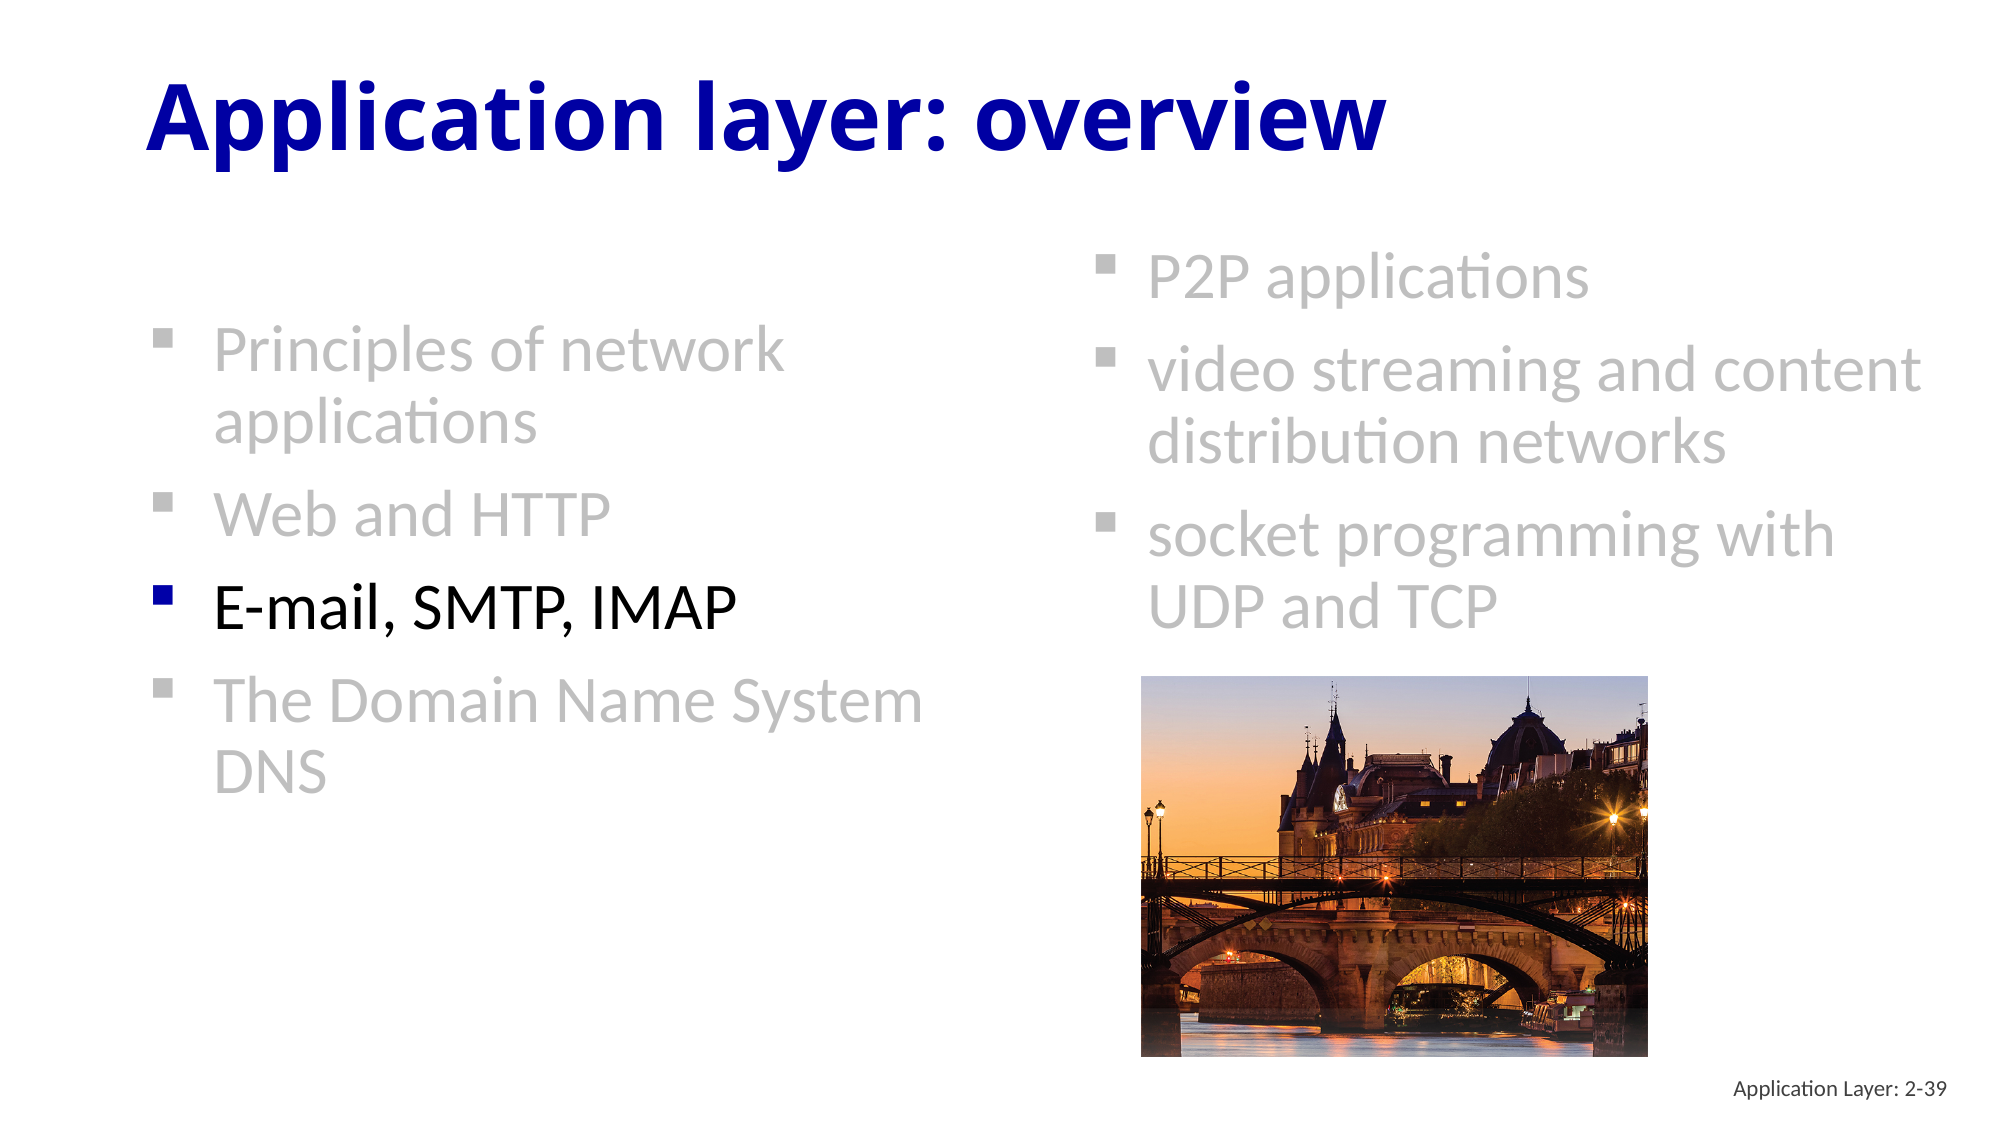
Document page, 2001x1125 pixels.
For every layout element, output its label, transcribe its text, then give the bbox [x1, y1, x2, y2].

title Application layer: overview [131, 47, 1856, 195]
text_box Principles of network applications Web and HTTP E-mail, SMTP, IMAP The Domain Name System DNS [132, 306, 1004, 1021]
text_box P2P applications video streaming and content distribution networks socket programming with UDP and TCP [1075, 233, 1963, 1021]
slide_number Application Layer: 2-39 [1512, 1056, 1963, 1117]
picture [1141, 676, 1648, 1057]
